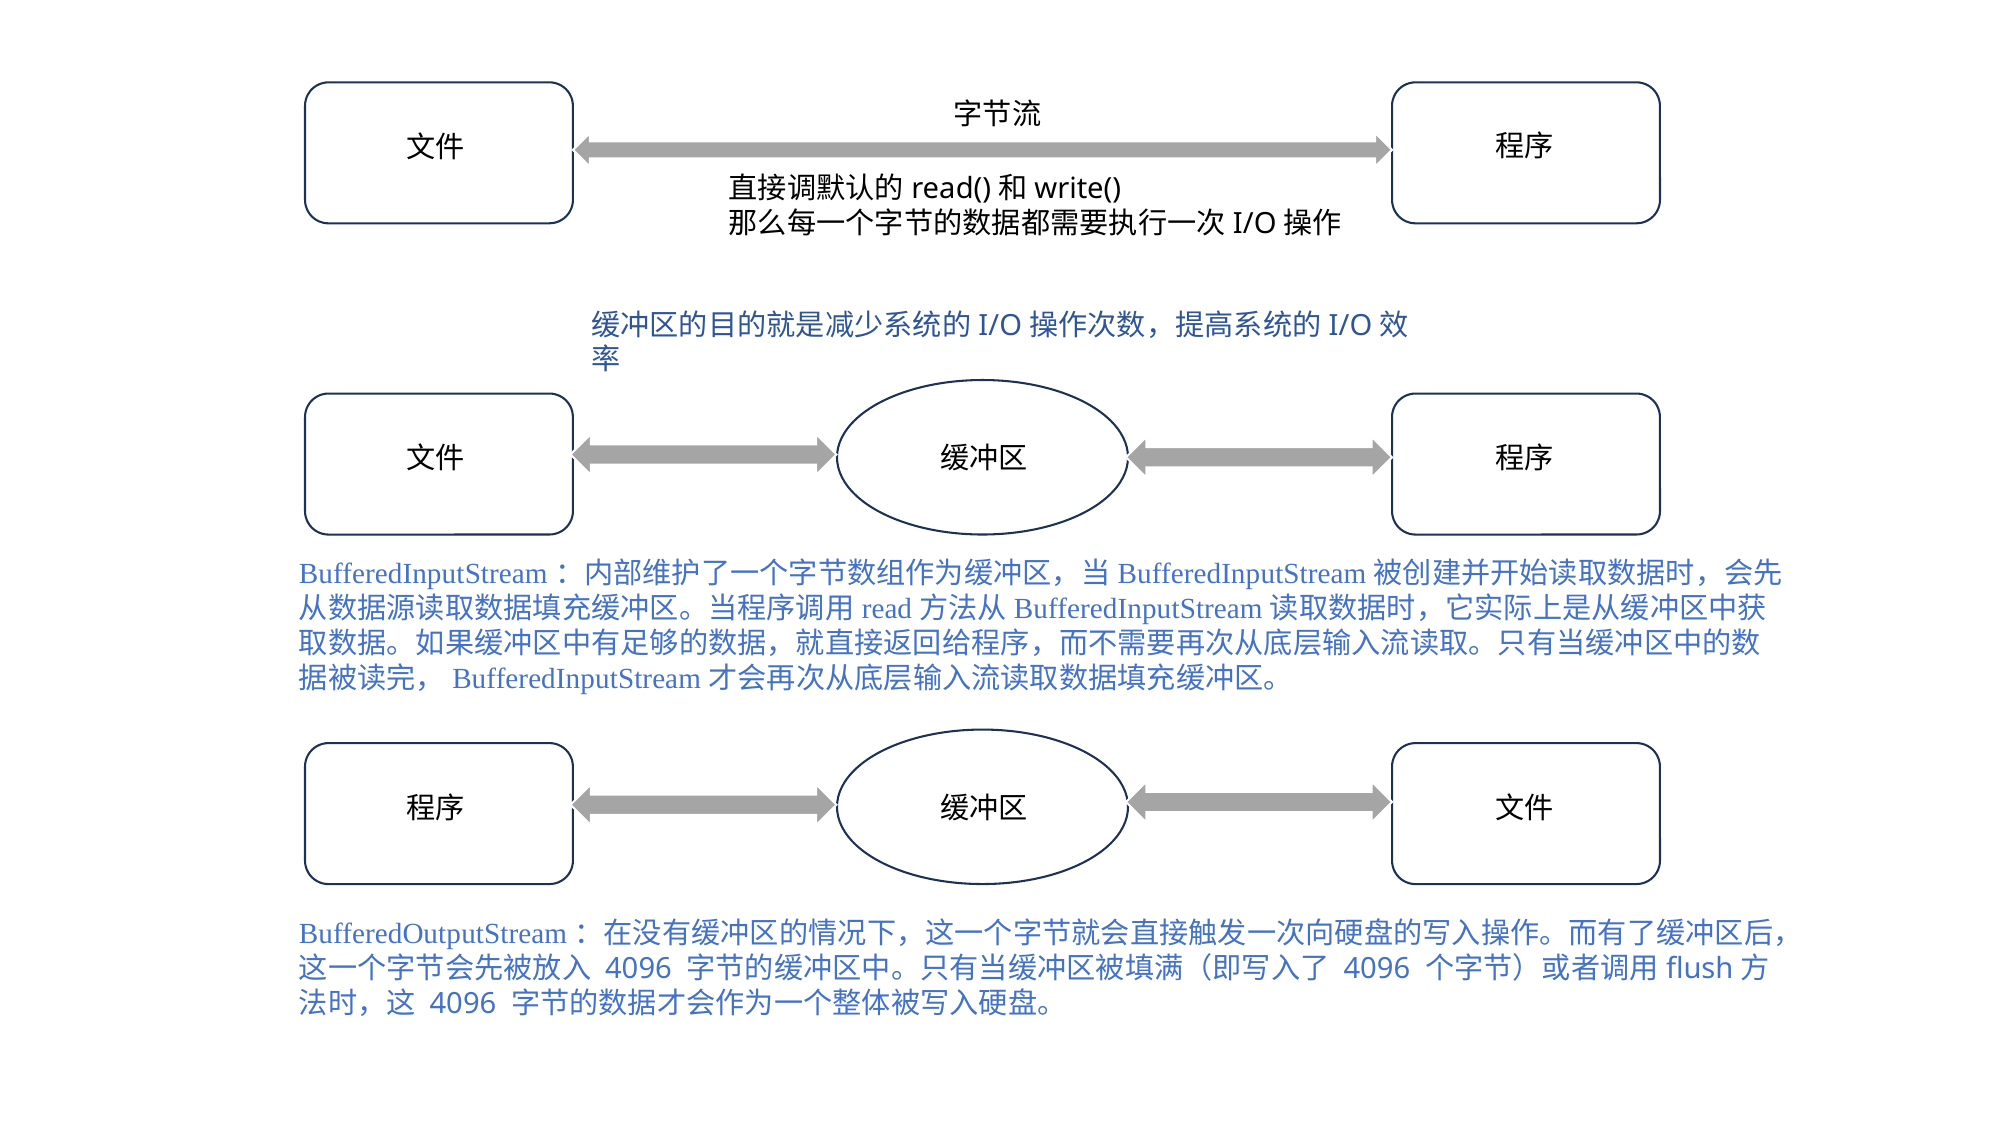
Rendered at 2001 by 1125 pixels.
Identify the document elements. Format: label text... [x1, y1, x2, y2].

text_box 字节流 [938, 87, 1088, 138]
text_box BufferedOutputStream：在没有缓冲区的情况下，这一个字节就会直接触发一次向硬盘的写入操作。而有了缓冲区后，这一个字节会先被放入 4096 字节的缓冲区中。只有当缓冲区被填满（即写入了 4096 个字节）或者调用flush方法时，这 4096 字节的数据才会作为一个整体被写入硬盘。 [284, 906, 1803, 1027]
text_box [1391, 742, 1662, 886]
text_box [303, 81, 574, 225]
text_box [569, 431, 838, 478]
text_box 文件 [391, 120, 482, 171]
text_box [835, 383, 1129, 536]
text_box [1391, 81, 1662, 225]
text_box [1124, 434, 1394, 481]
text_box [836, 728, 1129, 886]
text_box 文件 [391, 432, 482, 482]
text_box [1124, 779, 1394, 825]
text_box 程序 [1480, 432, 1571, 482]
text_box BufferedInputStream：内部维护了一个字节数组作为缓冲区，当BufferedInputStream被创建并开始读取数据时，会先从数据源读取数据填充缓冲区。当程序调用read方法从BufferedInputStream读取数据时，它实际上是从缓冲区中获取数据。如果缓冲区中有足够的数据，就直接返回给程序，而不需要再次从底层输入流读取。只有当缓冲区中的数据被读完，BufferedInputStream才会再次从底层输入流读取数据填充缓冲区。 [284, 547, 1803, 702]
text_box 缓冲区的目的就是减少系统的I/O操作次数，提高系统的I/O效率 [576, 298, 1451, 383]
text_box [303, 742, 574, 886]
text_box 缓冲区 [925, 432, 1055, 482]
text_box 程序 [1480, 119, 1571, 170]
text_box 文件 [1480, 781, 1571, 832]
text_box [303, 392, 574, 536]
text_box [1391, 392, 1662, 536]
text_box 直接调默认的read()和write() 那么每一个字节的数据都需要执行一次I/O操作 [713, 162, 1429, 247]
text_box 缓冲区 [925, 781, 1055, 832]
text_box 程序 [391, 781, 482, 832]
text_box [571, 130, 1394, 170]
text_box [569, 781, 838, 828]
